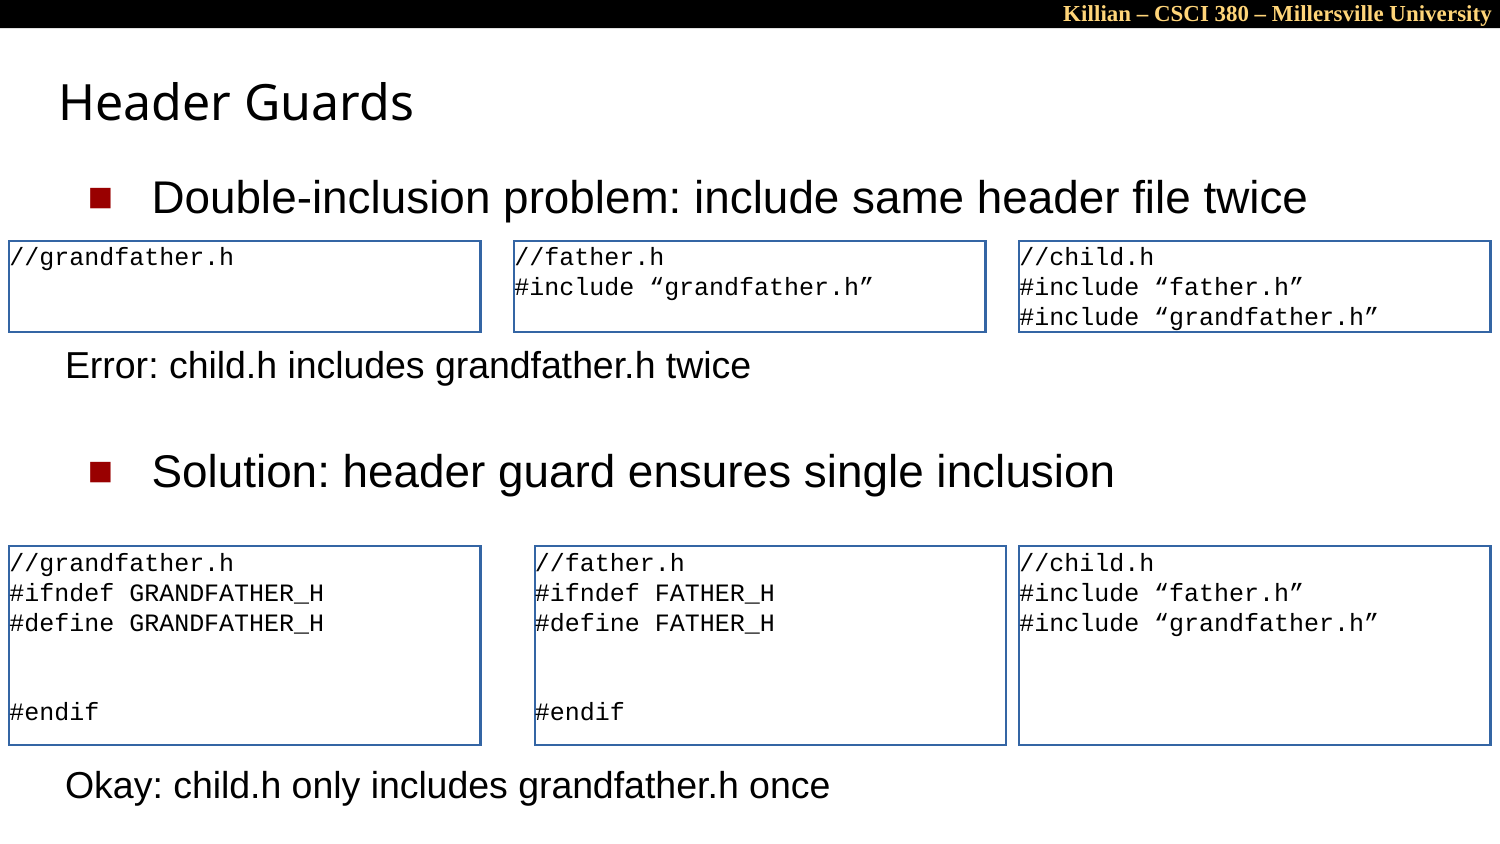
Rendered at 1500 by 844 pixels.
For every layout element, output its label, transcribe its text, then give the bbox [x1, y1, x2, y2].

text_box Okay: child.h only includes grandfather.h once [65, 760, 1361, 844]
title Header Guards [58, 53, 1305, 148]
text_box //father.h #include “grandfather.h” [514, 240, 986, 333]
list Double-inclusion problem: include same header file twice [64, 167, 1361, 289]
text_box //child.h #include “father.h” #include “grandfather.h” [1019, 546, 1491, 746]
text_box Solution: header guard ensures single inclusion [65, 462, 1361, 563]
text_box Error: child.h includes grandfather.h twice [65, 341, 1361, 462]
text_box //grandfather.h #ifndef GRANDFATHER_H #define GRANDFATHER_H #endif [9, 546, 481, 746]
text_box //father.h #ifndef FATHER_H #define FATHER_H #endif [534, 546, 1007, 746]
text_box //child.h #include “father.h” #include “grandfather.h” [1019, 240, 1491, 333]
text_box //grandfather.h [9, 240, 481, 333]
